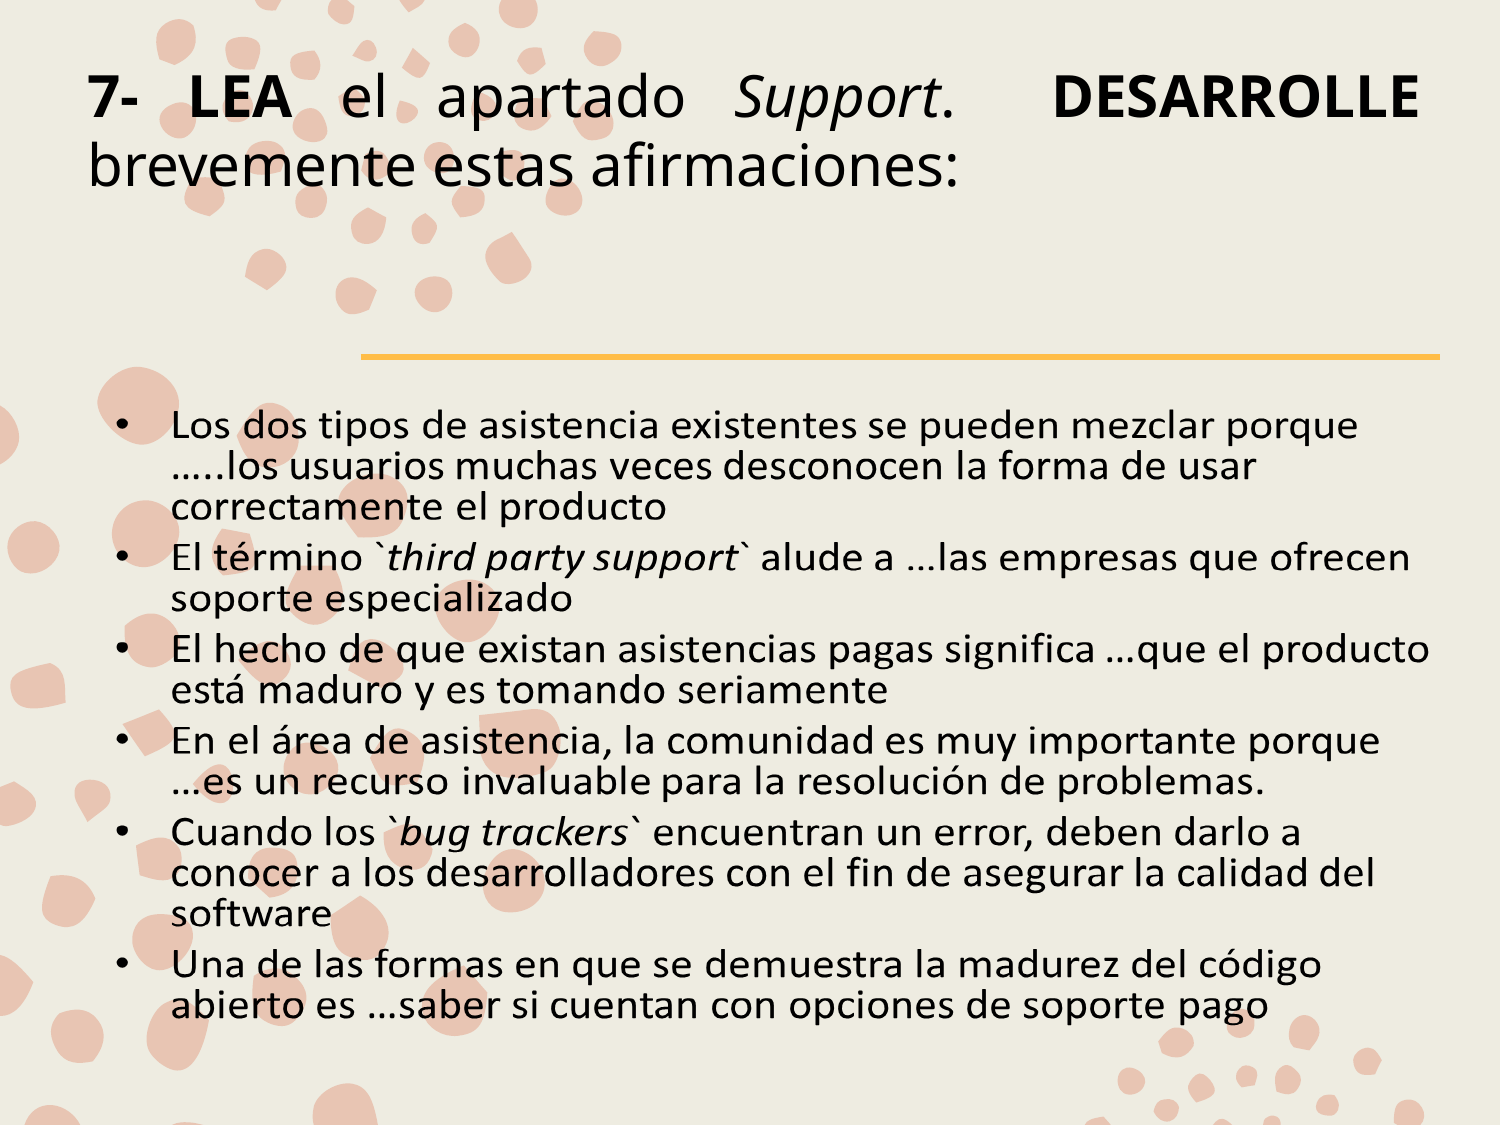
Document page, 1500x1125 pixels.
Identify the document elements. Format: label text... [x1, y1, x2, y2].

title 7- LEA el apartado Support. DESARROLLE brevemente estas afirmaciones: [72, 54, 1436, 311]
picture [88, 385, 1470, 1125]
